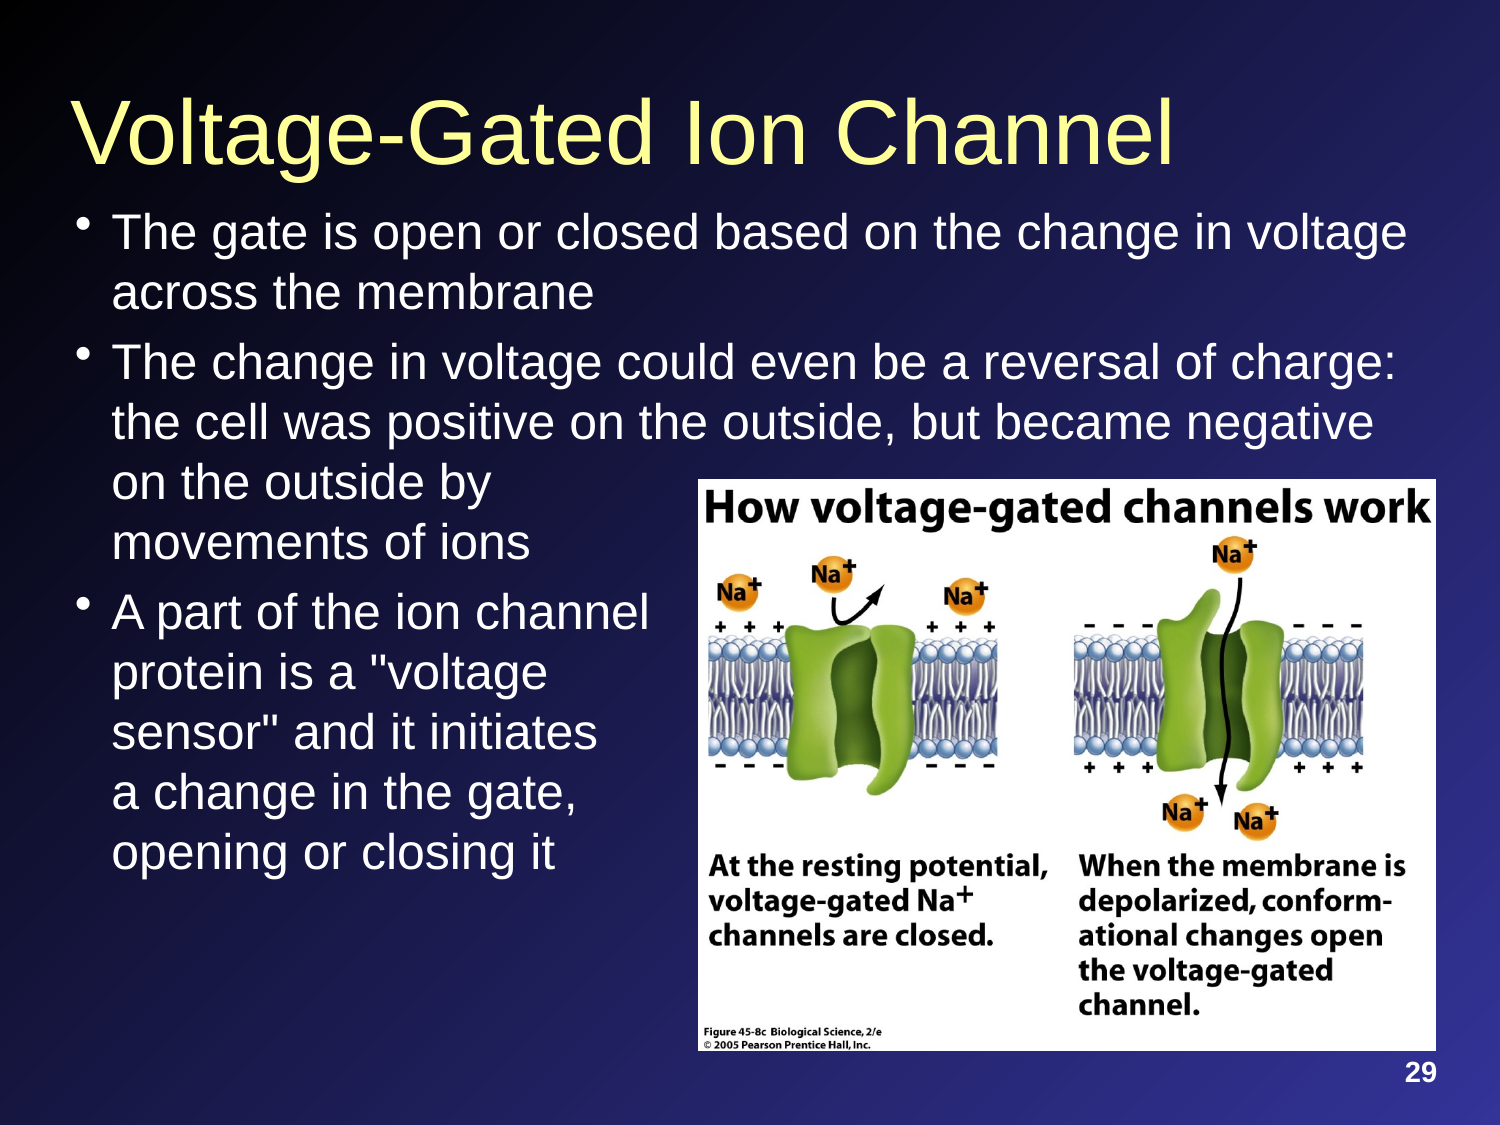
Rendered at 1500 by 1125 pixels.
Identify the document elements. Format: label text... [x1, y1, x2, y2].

list The gate is open or closed based on the change in voltage across the membrane The change in voltage could even be a reversal of charge: the cell was positive on the outside, but became negative on the outside by movements of ions A part of the ion channel protein is a "voltage sensor" and it initiates a change in the gate, opening or closing it [59, 191, 1437, 1006]
title Voltage-Gated Ion Channel [55, 64, 1435, 192]
slide_number 29 [1102, 1041, 1453, 1102]
picture [697, 479, 1437, 1052]
